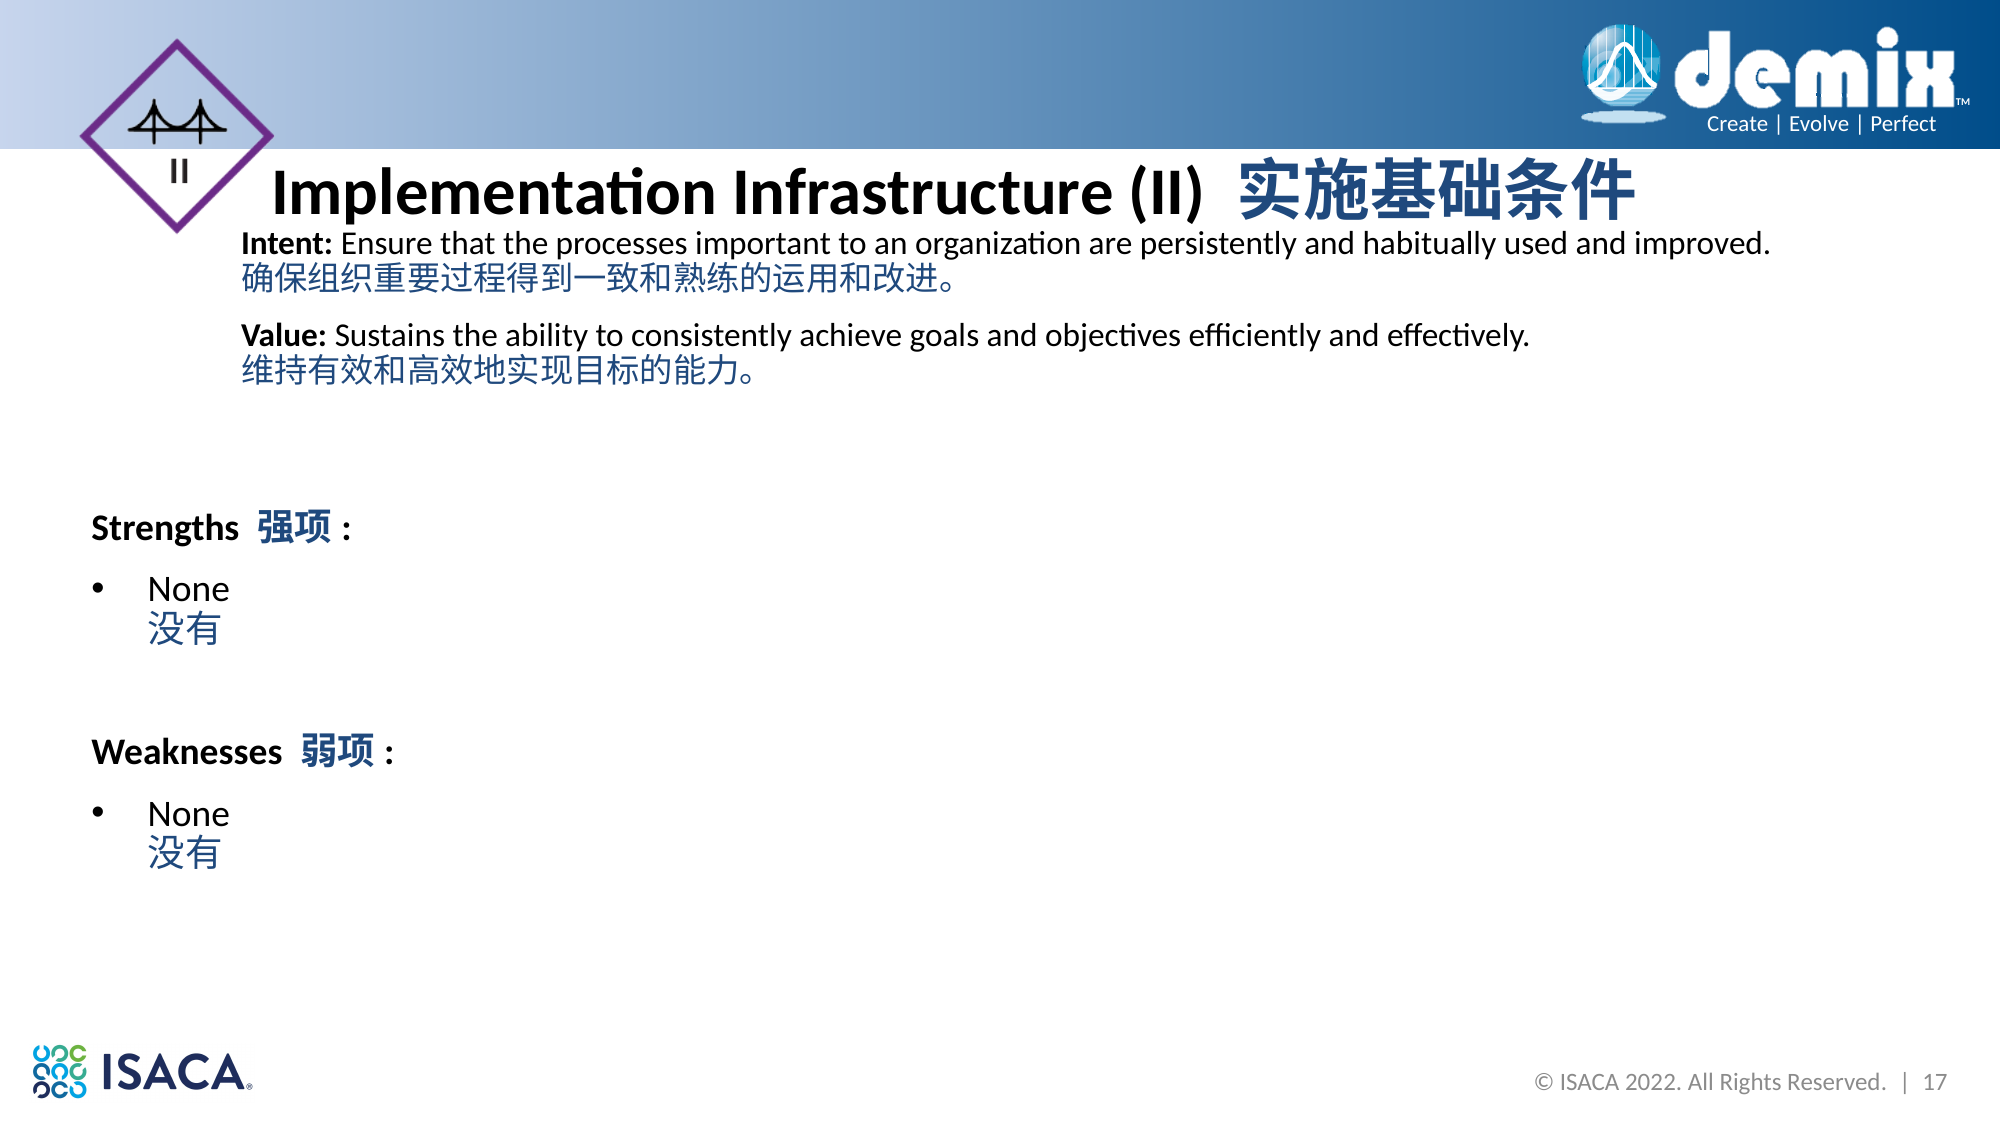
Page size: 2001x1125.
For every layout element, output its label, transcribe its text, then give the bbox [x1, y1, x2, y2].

picture [76, 37, 276, 236]
text_box Intent: Ensure that the processes important to an organization are persistently and habitually used and improved. 确保组织重要过程得到一致和熟练的运用和改进。 Value: Sustains the ability to consistently achieve goals and objectives efficiently and effectively. 维持有效和高效地实现目标的能力。 [76, 218, 1924, 417]
picture [29, 1043, 255, 1103]
title Implementation Infrastructure (II) 实施基础条件 [276, 148, 1900, 218]
text_box Strengths 强项: None 没有 Weaknesses 弱项: None 没有 [76, 500, 1925, 1009]
picture [1549, 3, 2000, 153]
